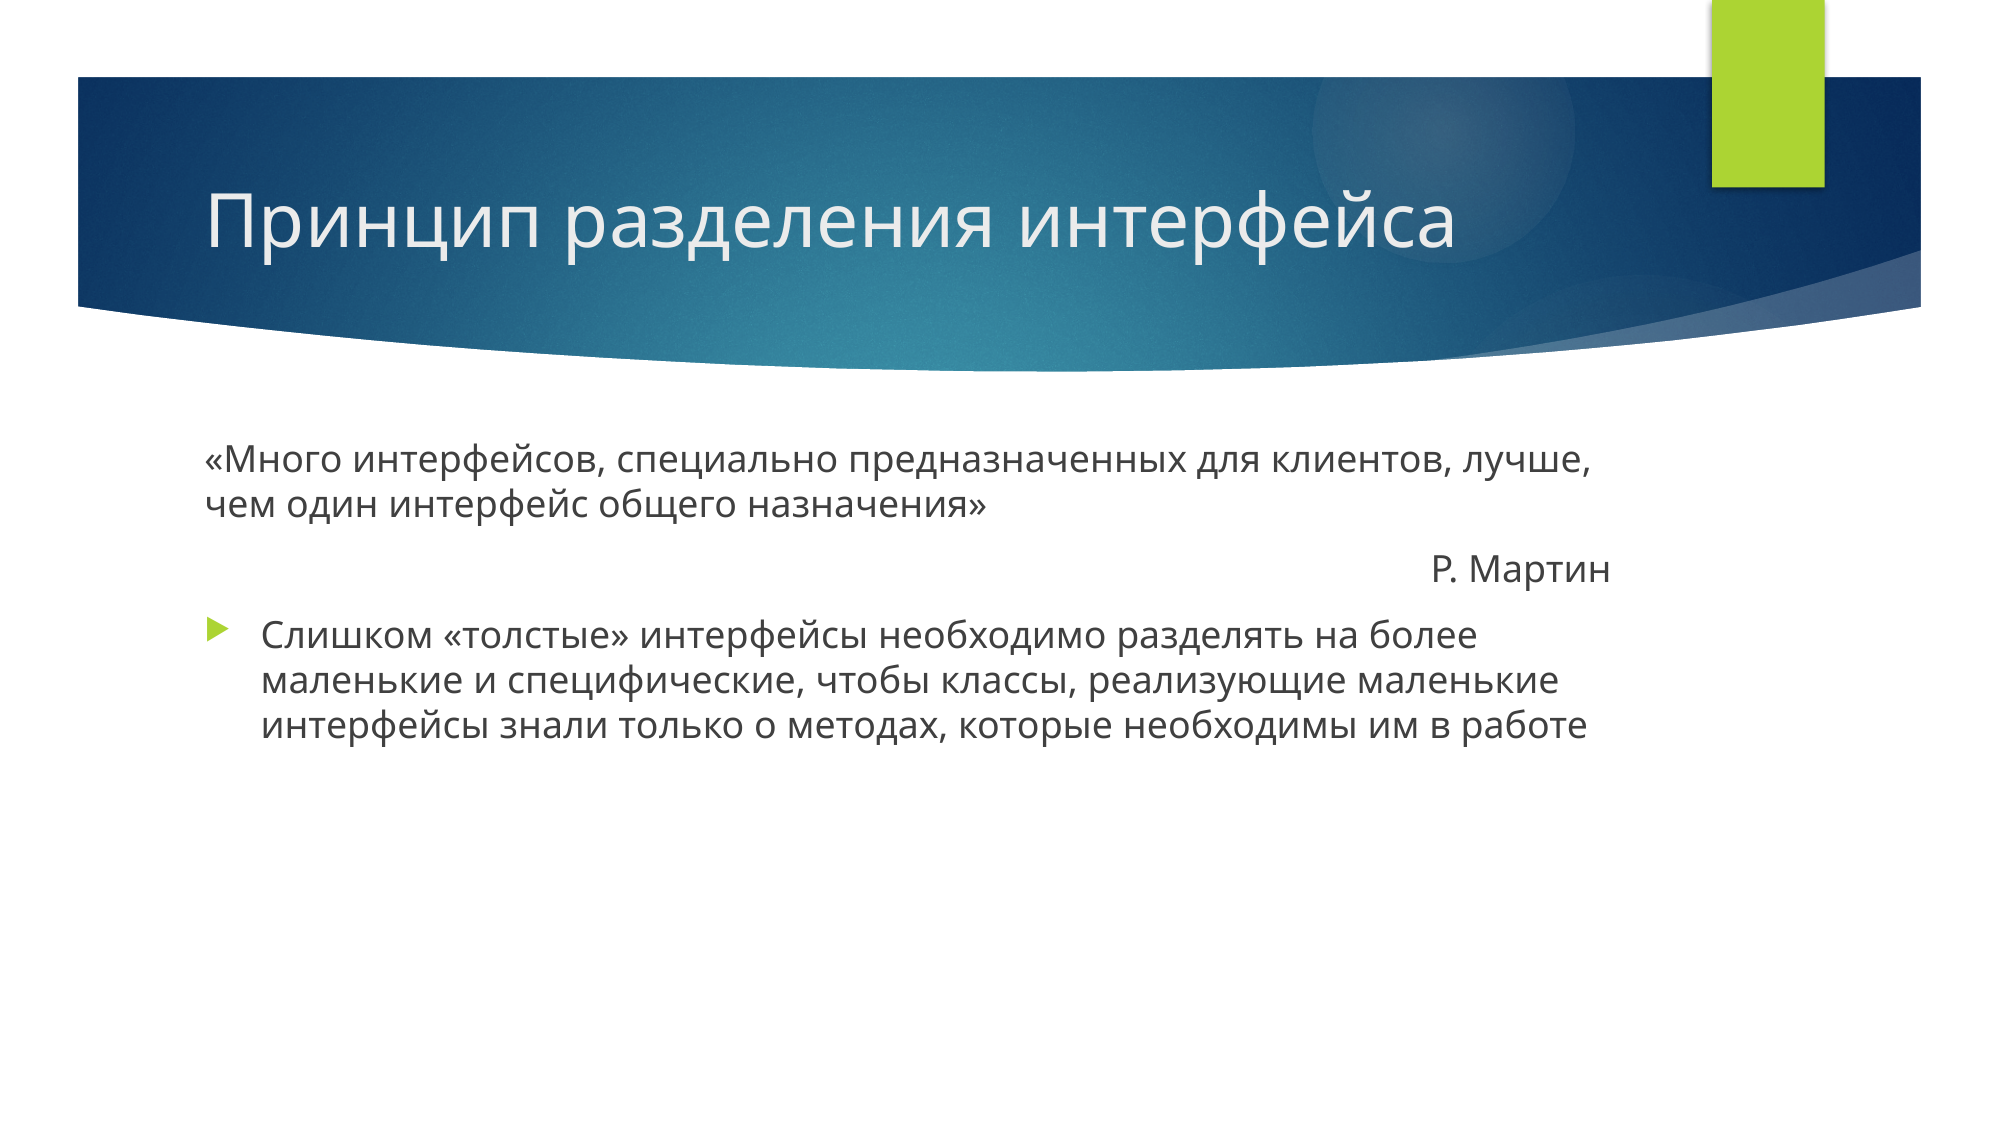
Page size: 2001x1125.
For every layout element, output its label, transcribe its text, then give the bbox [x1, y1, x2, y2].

list «Много интерфейсов, специально предназначенных для клиентов, лучше, чем один интерфейс общего назначения» Р. Мартин Слишком «толстые» интерфейсы необходимо разделять на более маленькие и специфические, чтобы классы, реализующие маленькие интерфейсы знали только о методах, которые необходимы им в работе [189, 427, 1627, 988]
title Принцип разделения интерфейса [189, 159, 1627, 276]
